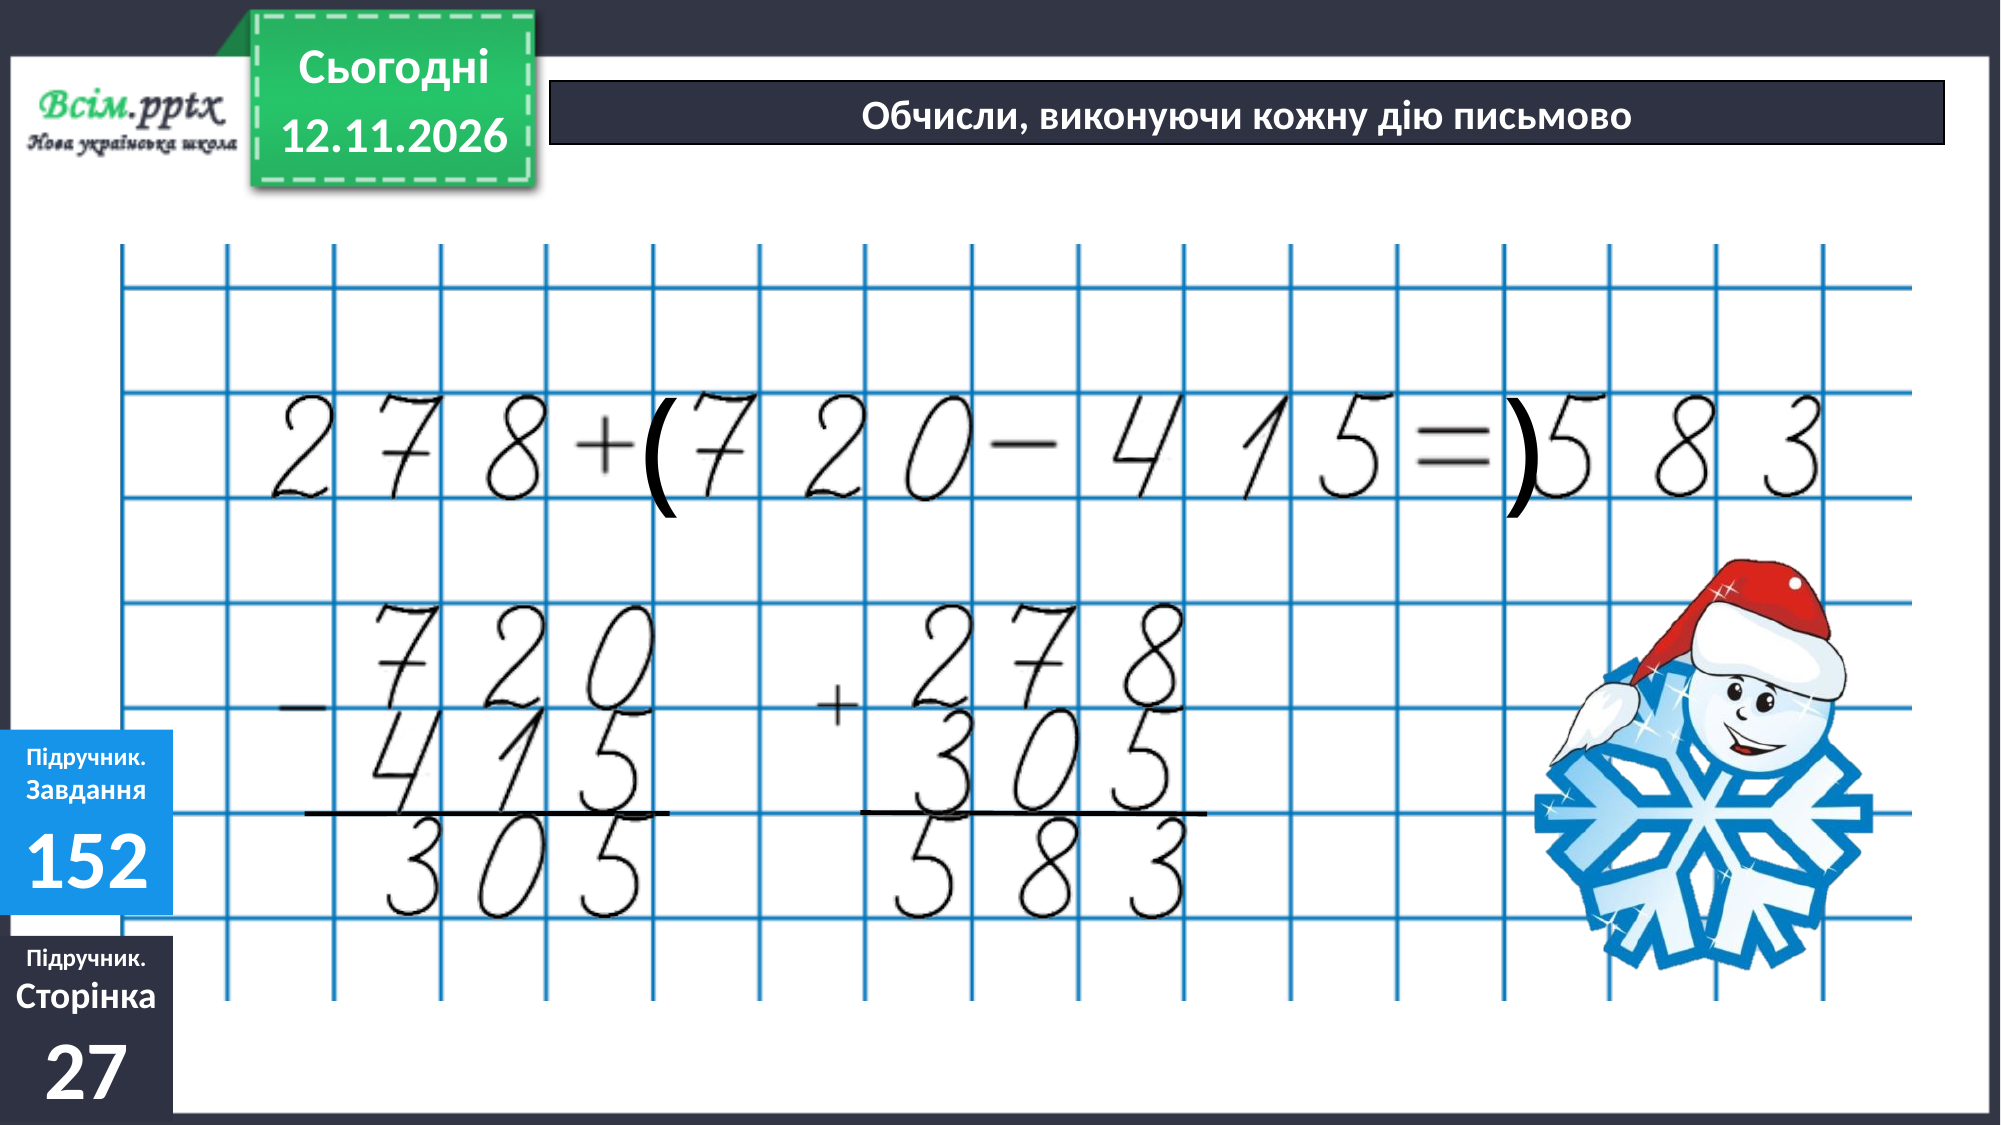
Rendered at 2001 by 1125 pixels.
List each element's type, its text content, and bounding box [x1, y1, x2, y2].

text_box 28.01.2022 [263, 101, 524, 164]
text_box Сьогодні [284, 26, 535, 101]
picture [0, 0, 2001, 1125]
text_box Обчисли, виконуючи кожну дію письмово [549, 80, 1945, 145]
text_box Підручник. Завдання 152 [0, 729, 94, 916]
text_box Підручник. Сторінка 27 [0, 935, 174, 1122]
